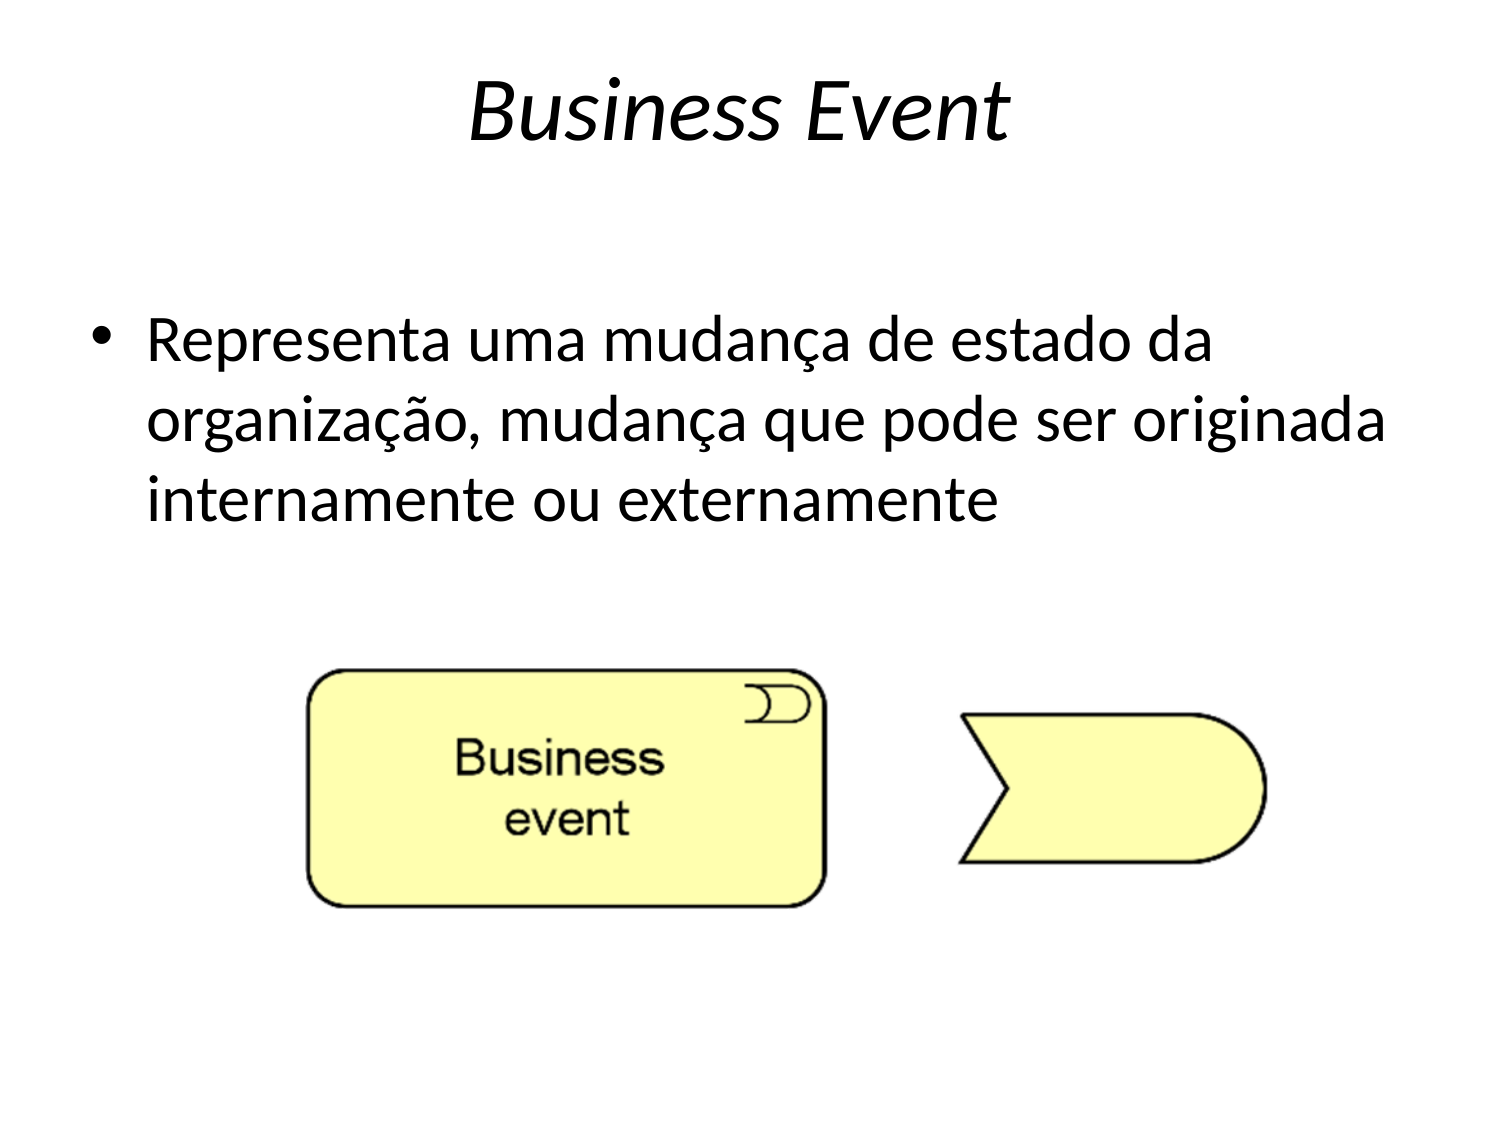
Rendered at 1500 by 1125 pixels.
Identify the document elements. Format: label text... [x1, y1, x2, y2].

list Representa uma mudança de estado da organização, mudança que pode ser originada internamente ou externamente [75, 287, 1425, 668]
picture [304, 667, 1270, 910]
title Business Event [75, 2, 1425, 206]
